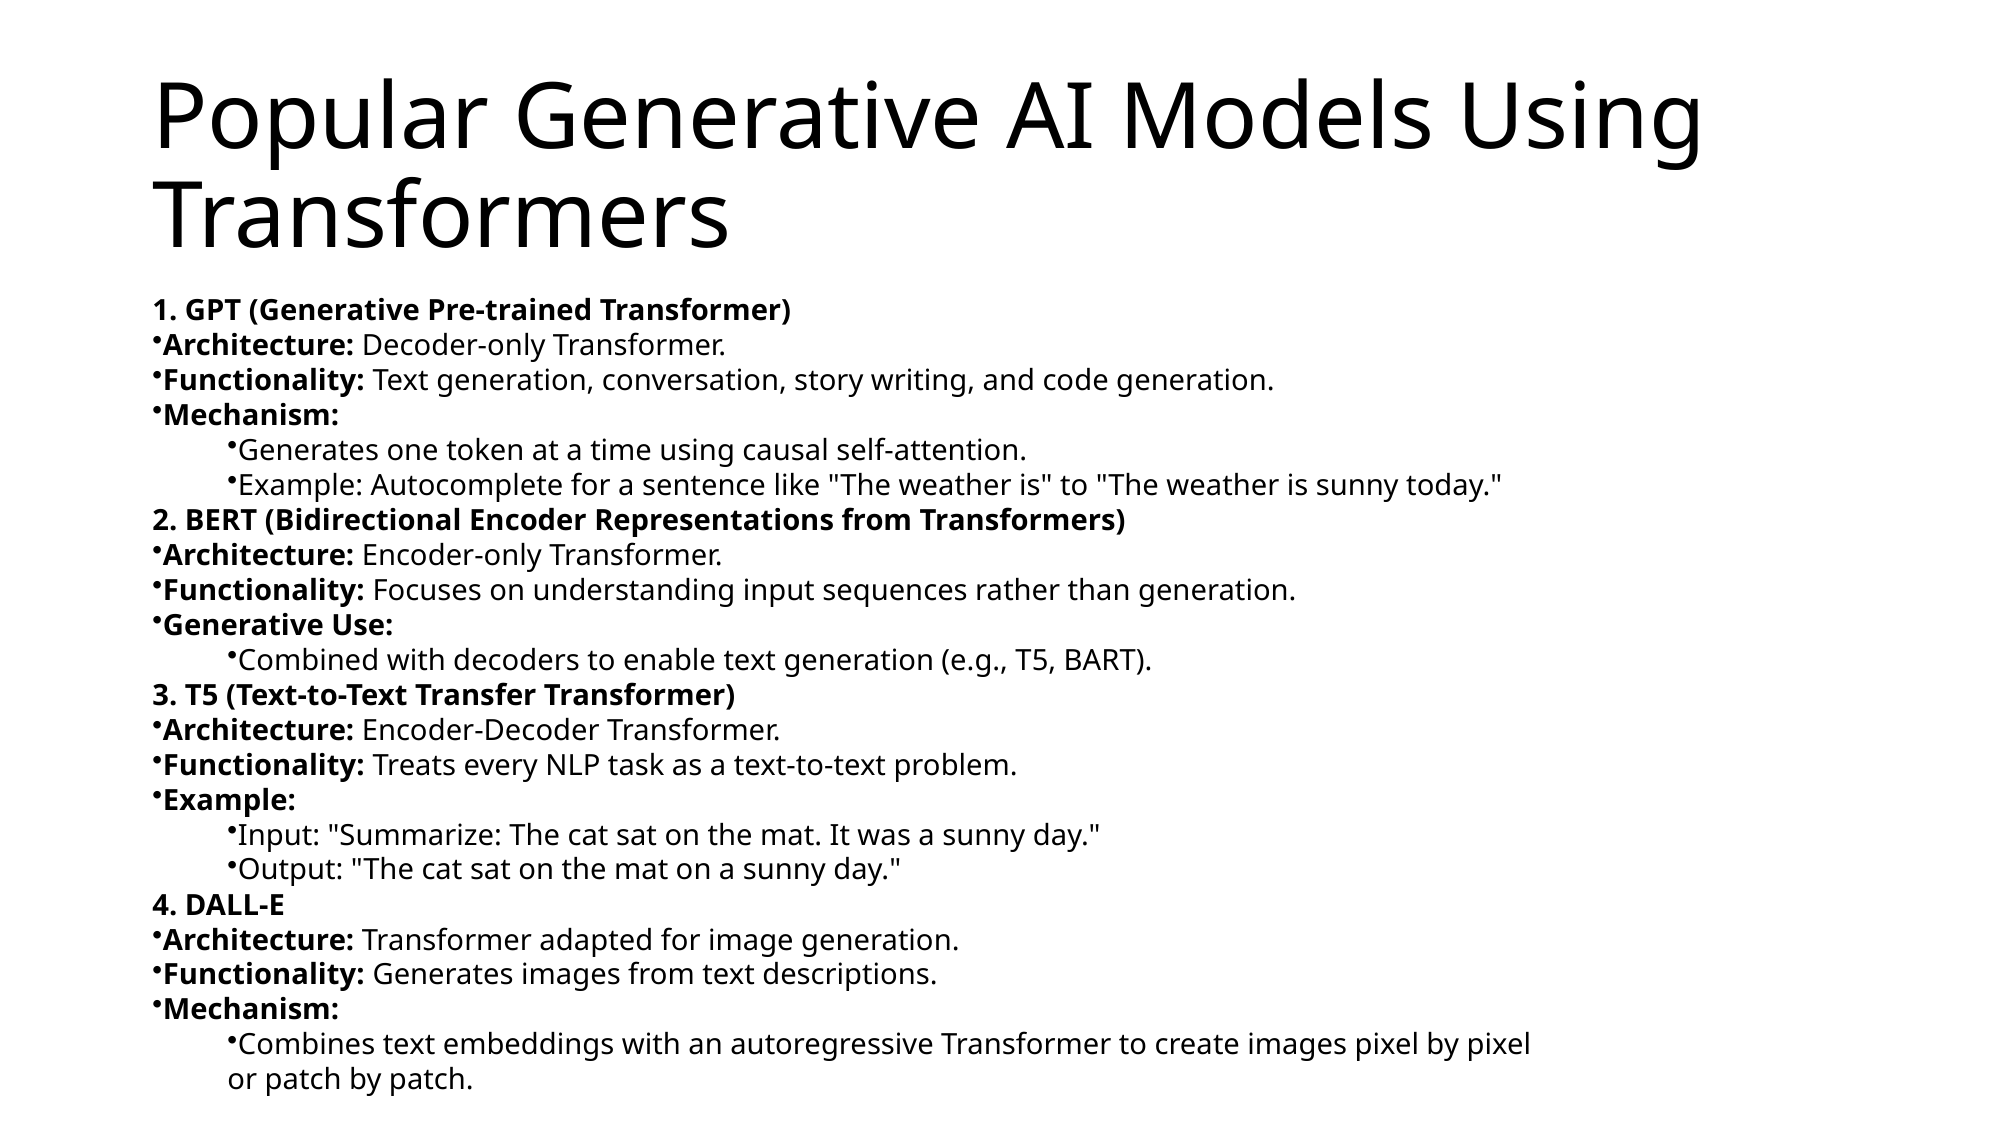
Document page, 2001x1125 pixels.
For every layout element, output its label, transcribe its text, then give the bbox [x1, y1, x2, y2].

title Popular Generative AI Models Using Transformers [137, 59, 1863, 278]
list 1. GPT (Generative Pre-trained Transformer) Architecture: Decoder-only Transformer. Functionality: Text generation, conversation, story writing, and code generation. Mechanism: Generates one token at a time using causal self-attention. Example: Autocomplete for a sentence like "The weather is" to "The weather is sunny today." 2. BERT (Bidirectional Encoder Representations from Transformers) Architecture: Encoder-only Transformer. Functionality: Focuses on understanding input sequences rather than generation. Generative Use: Combined with decoders to enable text generation (e.g., T5, BART). 3. T5 (Text-to-Text Transfer Transformer) Architecture: Encoder-Decoder Transformer. Functionality: Treats every NLP task as a text-to-text problem. Example: Input: "Summarize: The cat sat on the mat. It was a sunny day." Output: "The cat sat on the mat on a sunny day." 4. DALL-E Architecture: Transformer adapted for image generation. Functionality: Generates images from text descriptions. Mechanism: Combines text embeddings with an autoregressive Transformer to create images pixel by pixel or patch by patch. [137, 283, 1582, 1125]
